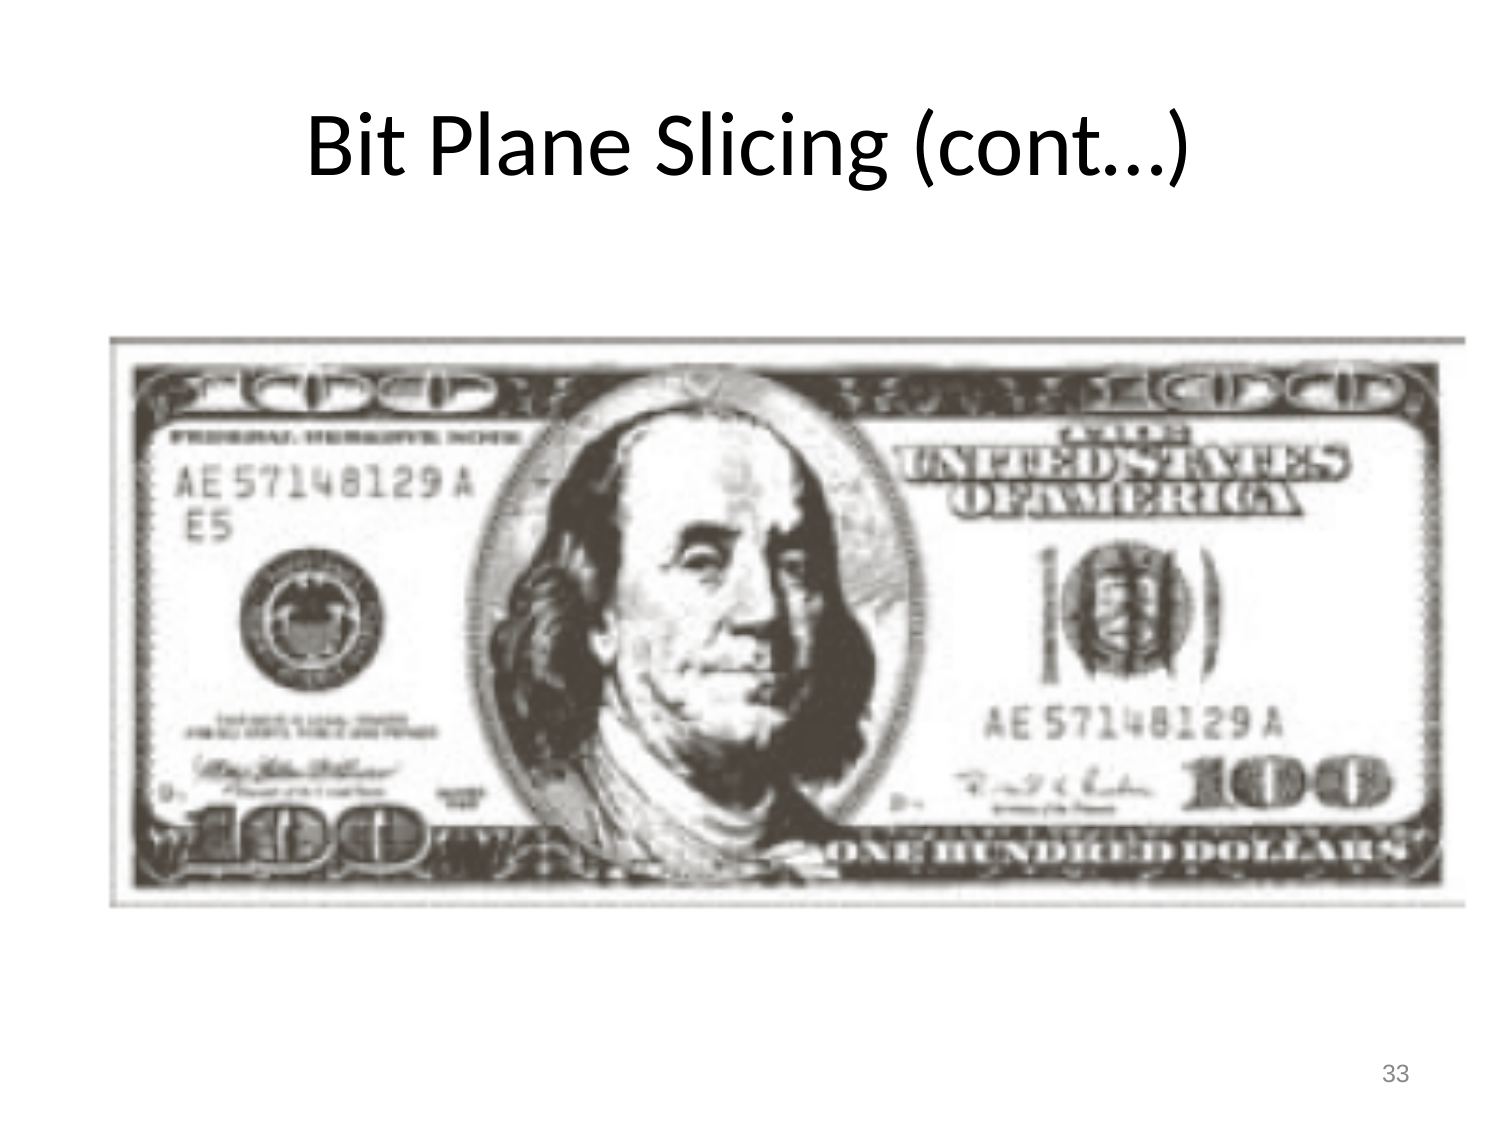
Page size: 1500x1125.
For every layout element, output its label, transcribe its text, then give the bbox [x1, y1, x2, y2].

title Bit Plane Slicing (cont…) [75, 45, 1425, 233]
slide_number 33 [1074, 1042, 1425, 1103]
picture [85, 312, 1500, 976]
